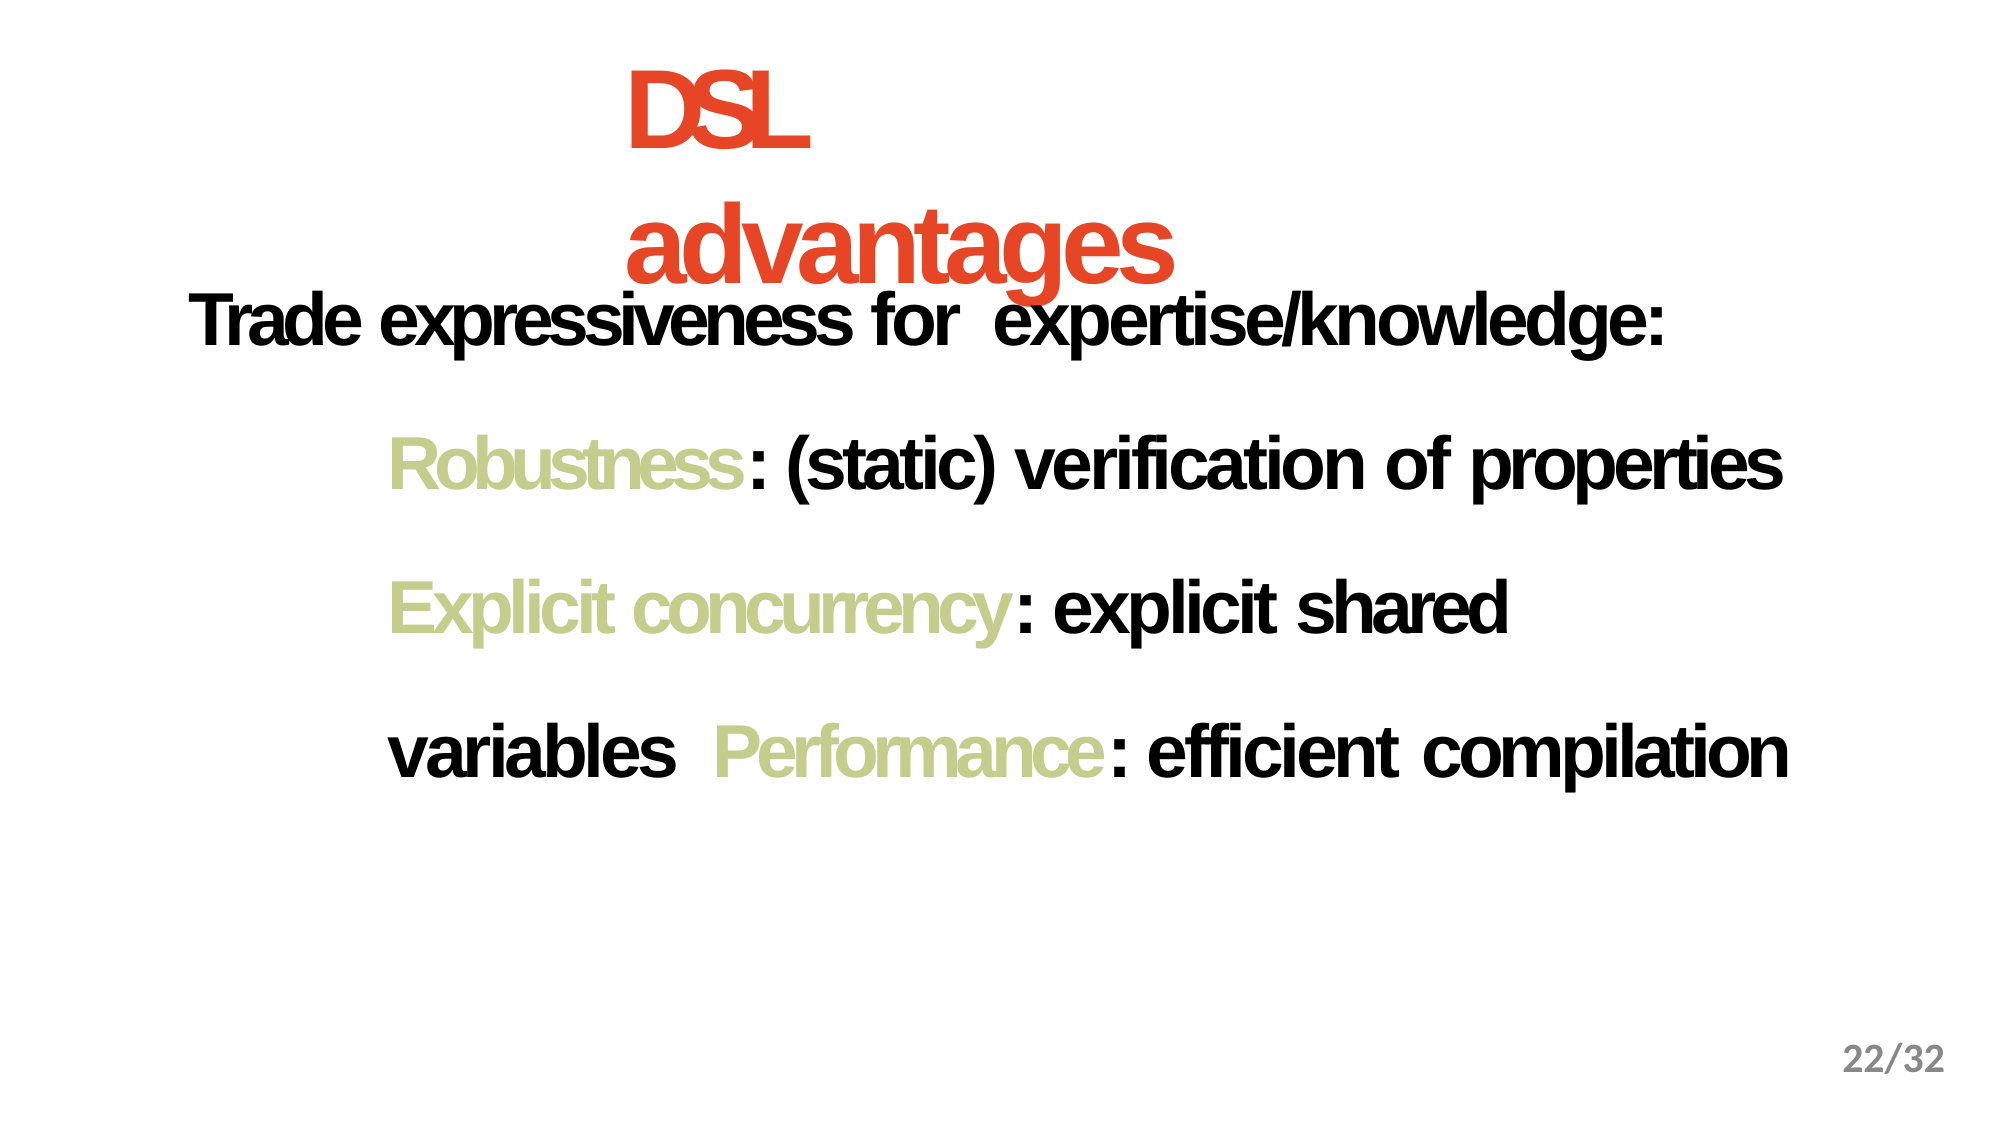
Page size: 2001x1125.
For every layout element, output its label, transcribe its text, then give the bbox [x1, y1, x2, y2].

slide_number 15/32 [1836, 1038, 1947, 1125]
text_box Trade expressiveness for expertise/knowledge: Robustness: (static) verification of properties Explicit concurrency: explicit shared variables Performance: efficient compilation [186, 268, 1813, 793]
title DSL advantages [622, 34, 1379, 268]
